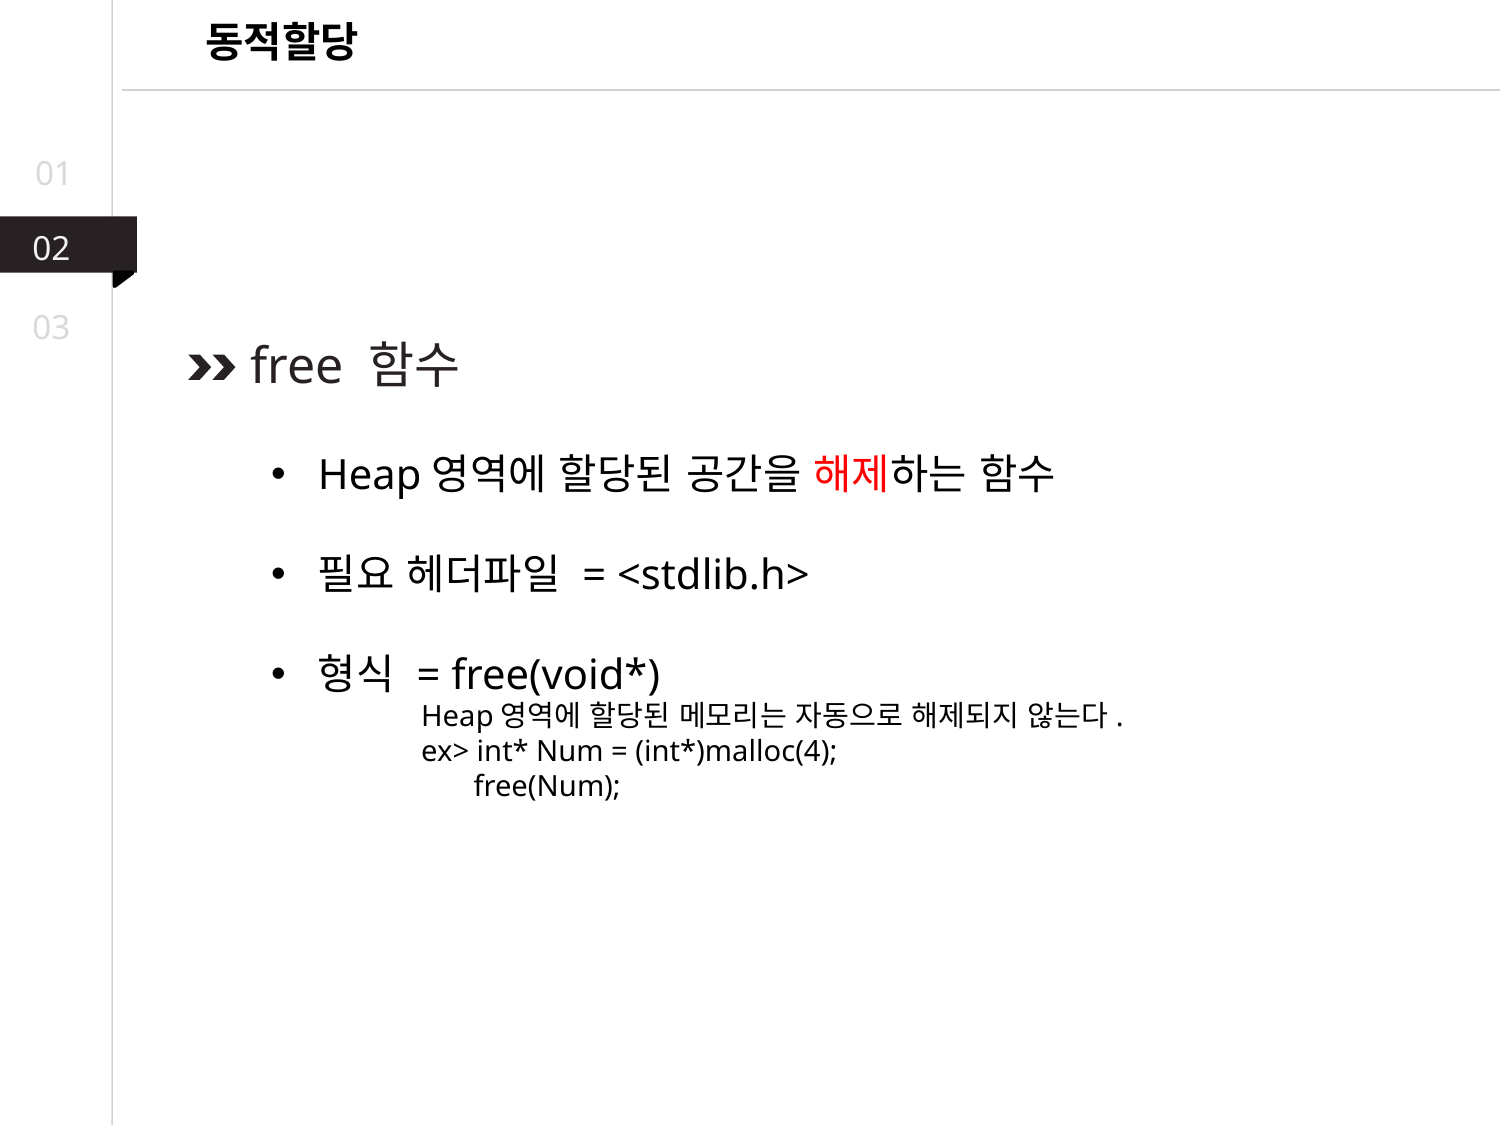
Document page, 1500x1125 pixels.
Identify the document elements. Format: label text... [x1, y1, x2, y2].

text_box 동적할당 [121, 8, 443, 74]
text_box free 함수 [235, 326, 707, 402]
text_box Heap영역에 할당된 공간을 해제하는 함수 필요 헤더파일 = <stdlib.h> 형식 = free(void*) Heap영역에 할당된 메모리는 자동으로 해제되지 않는다. ex> int* Num = (int*)malloc(4); free(Num); [256, 440, 1435, 811]
text_box [117, 214, 139, 275]
text_box 01 [20, 144, 107, 200]
text_box [117, 270, 135, 287]
text_box [186, 352, 213, 382]
text_box 02 [17, 219, 92, 275]
text_box [210, 352, 238, 382]
text_box 03 [17, 298, 92, 354]
text_box [0, 214, 107, 275]
